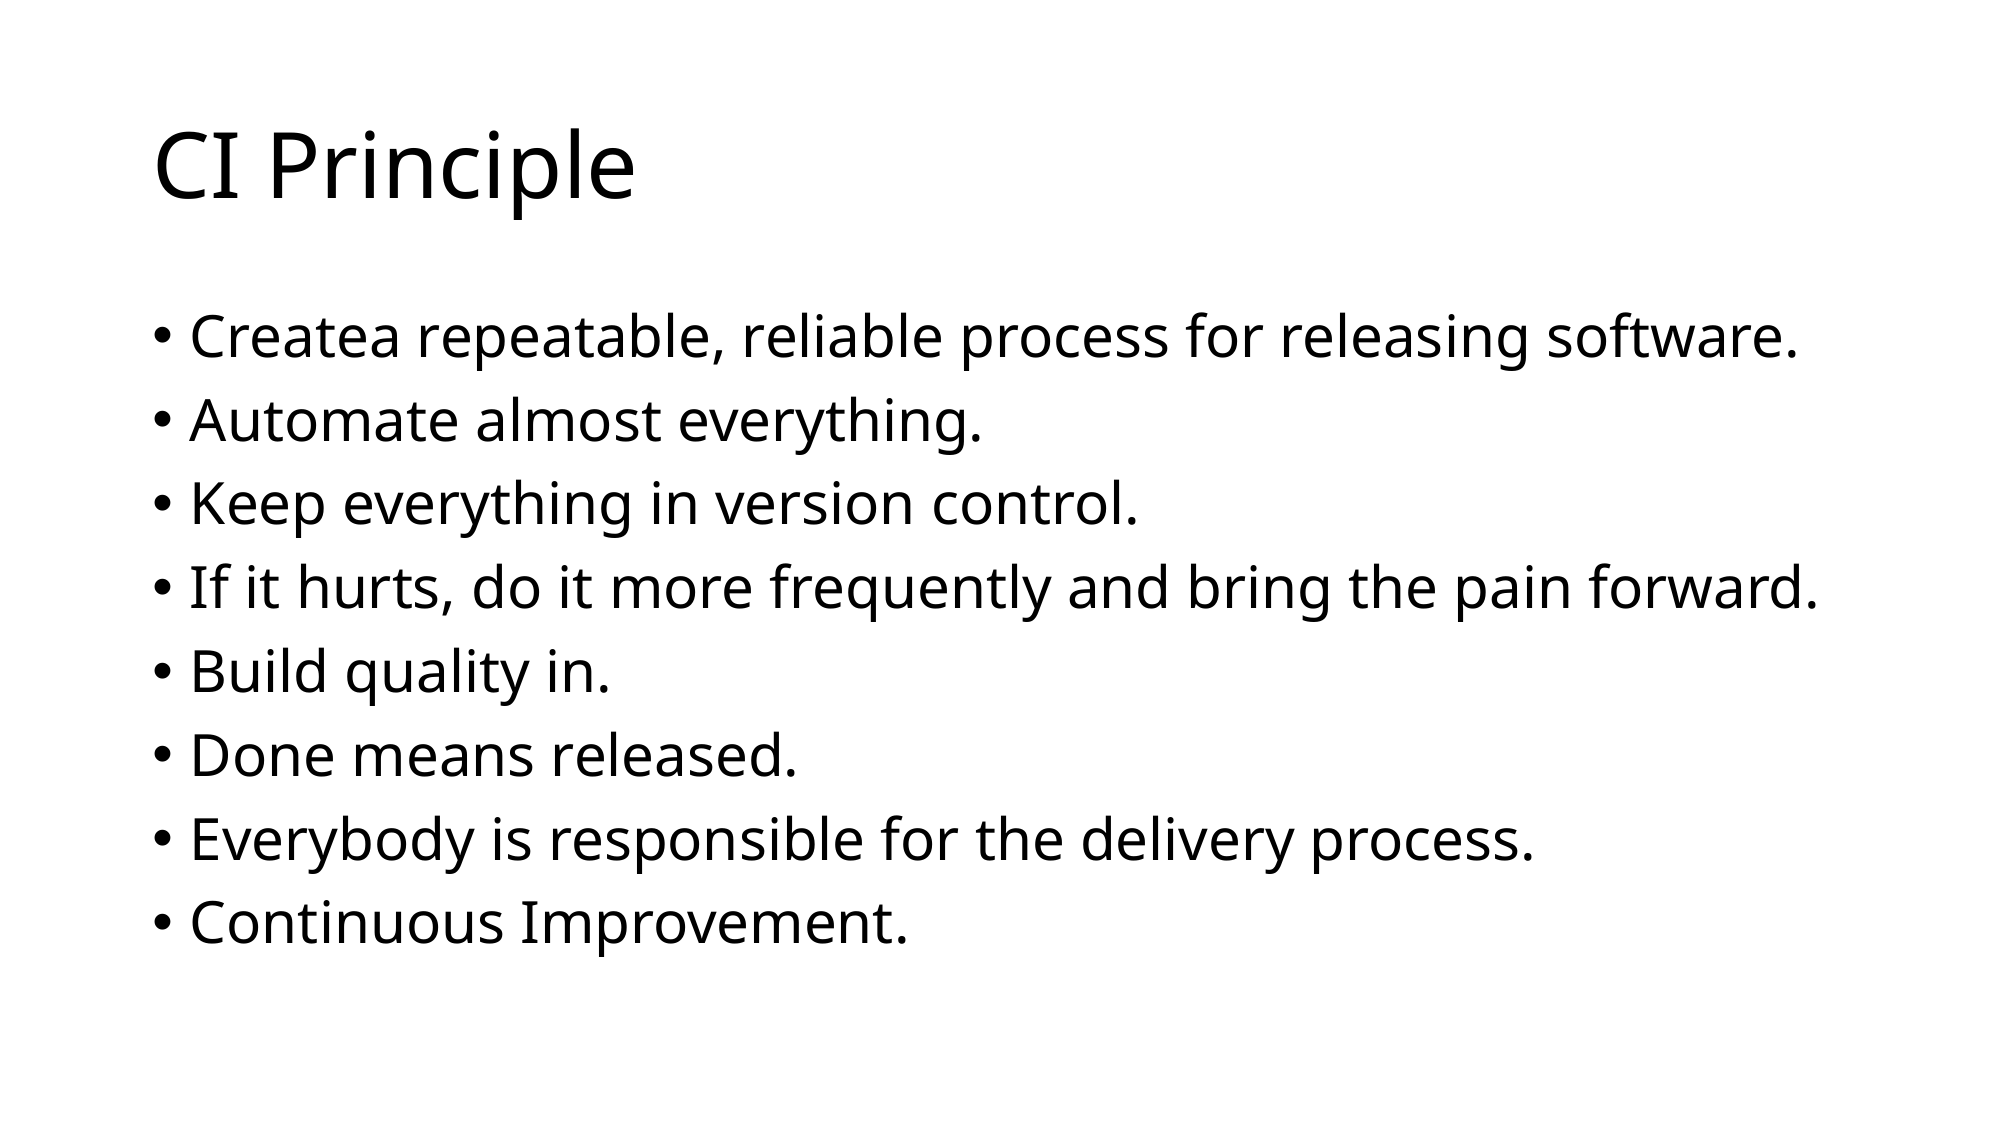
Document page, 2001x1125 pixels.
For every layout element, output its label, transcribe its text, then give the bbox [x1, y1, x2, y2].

list Createa repeatable, reliable process for releasing software. Automate almost everything. Keep everything in version control. If it hurts, do it more frequently and bring the pain forward. Build quality in. Done means released. Everybody is responsible for the delivery process. Continuous Improvement. [137, 299, 1863, 1014]
title CI Principle [137, 59, 1863, 278]
